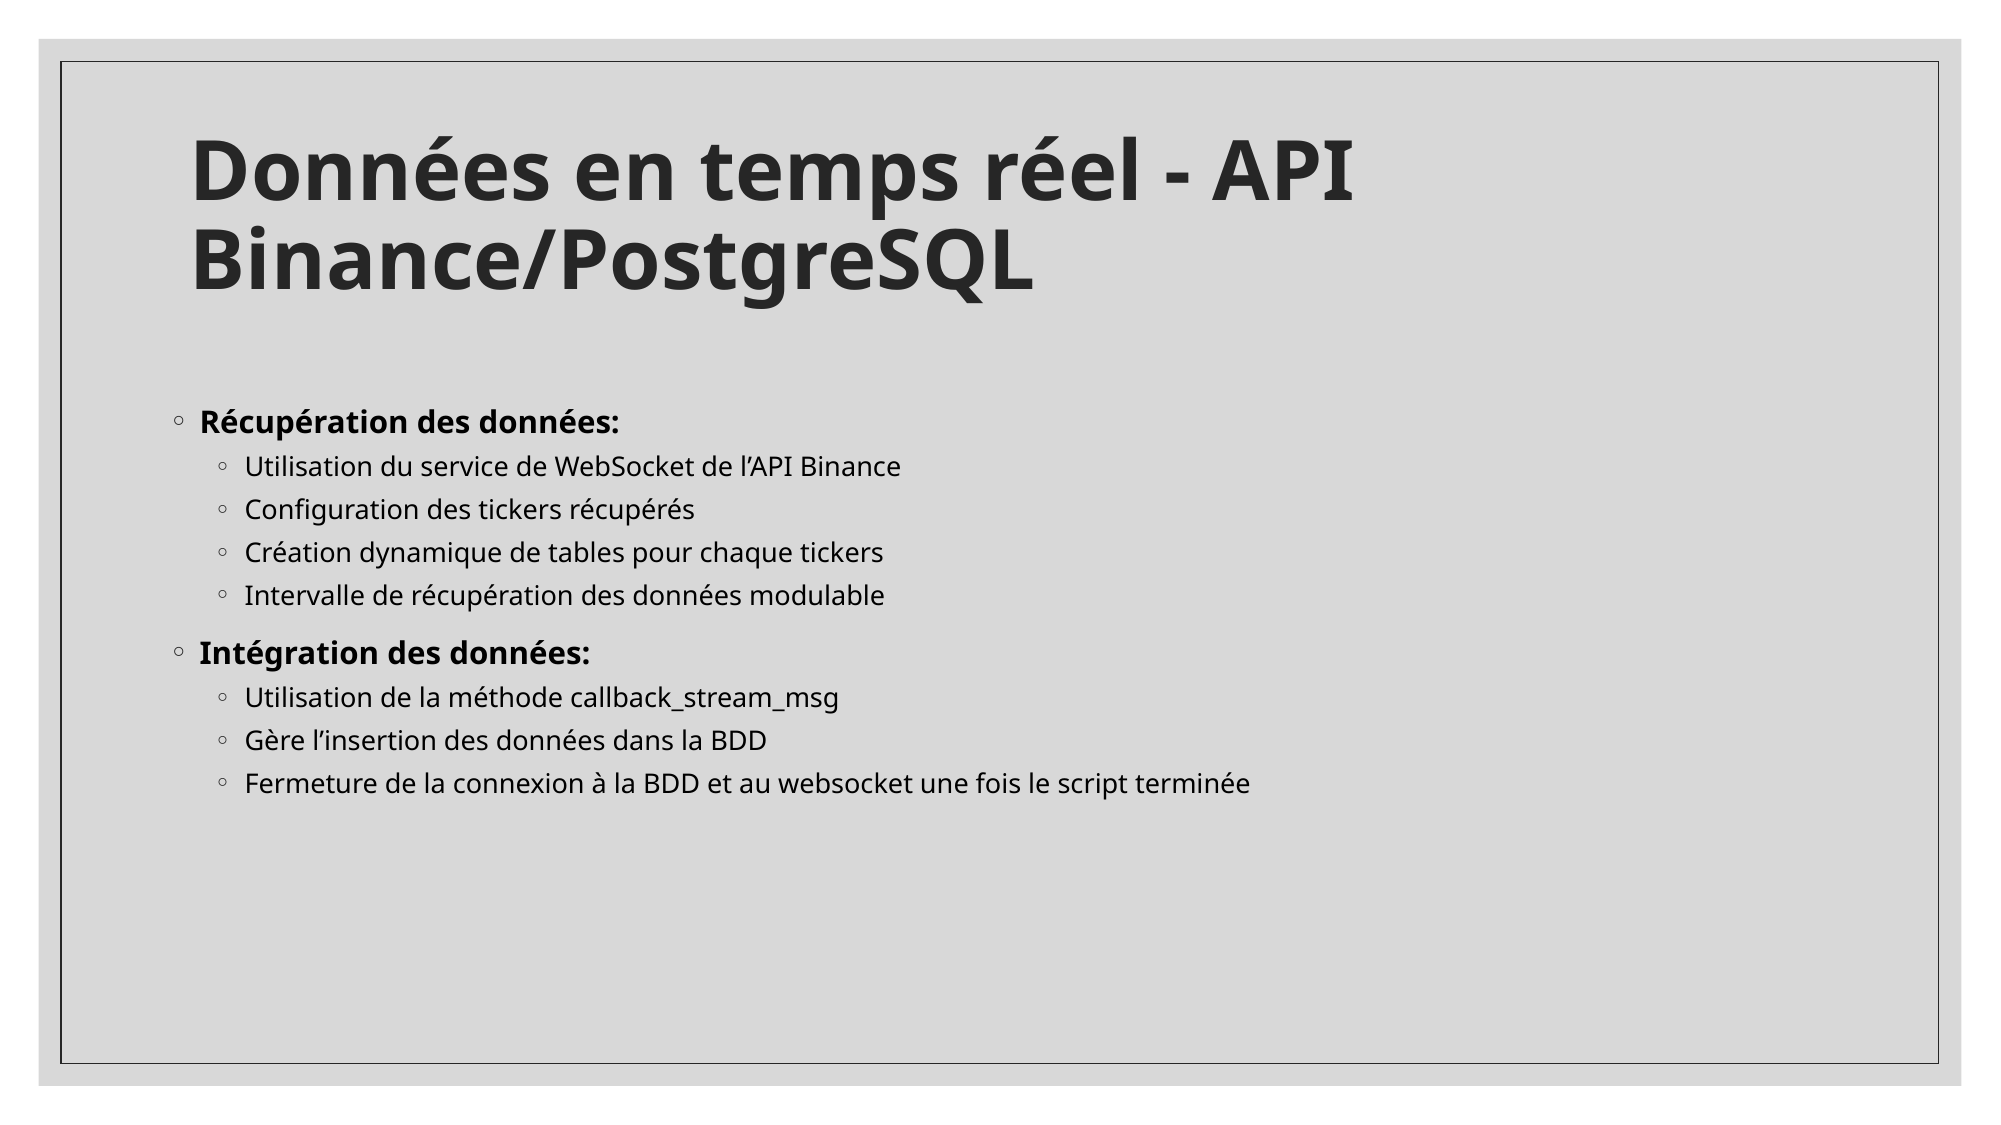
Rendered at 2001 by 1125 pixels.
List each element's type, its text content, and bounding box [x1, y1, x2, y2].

list Récupération des données: Utilisation du service de WebSocket de l’API Binance Configuration des tickers récupérés Création dynamique de tables pour chaque tickers Intervalle de récupération des données modulable Intégration des données: Utilisation de la méthode callback_stream_msg Gère l’insertion des données dans la BDD Fermeture de la connexion à la BDD et au websocket une fois le script terminée [154, 390, 1705, 937]
title Données en temps réel - API Binance/PostgreSQL [174, 105, 1825, 331]
